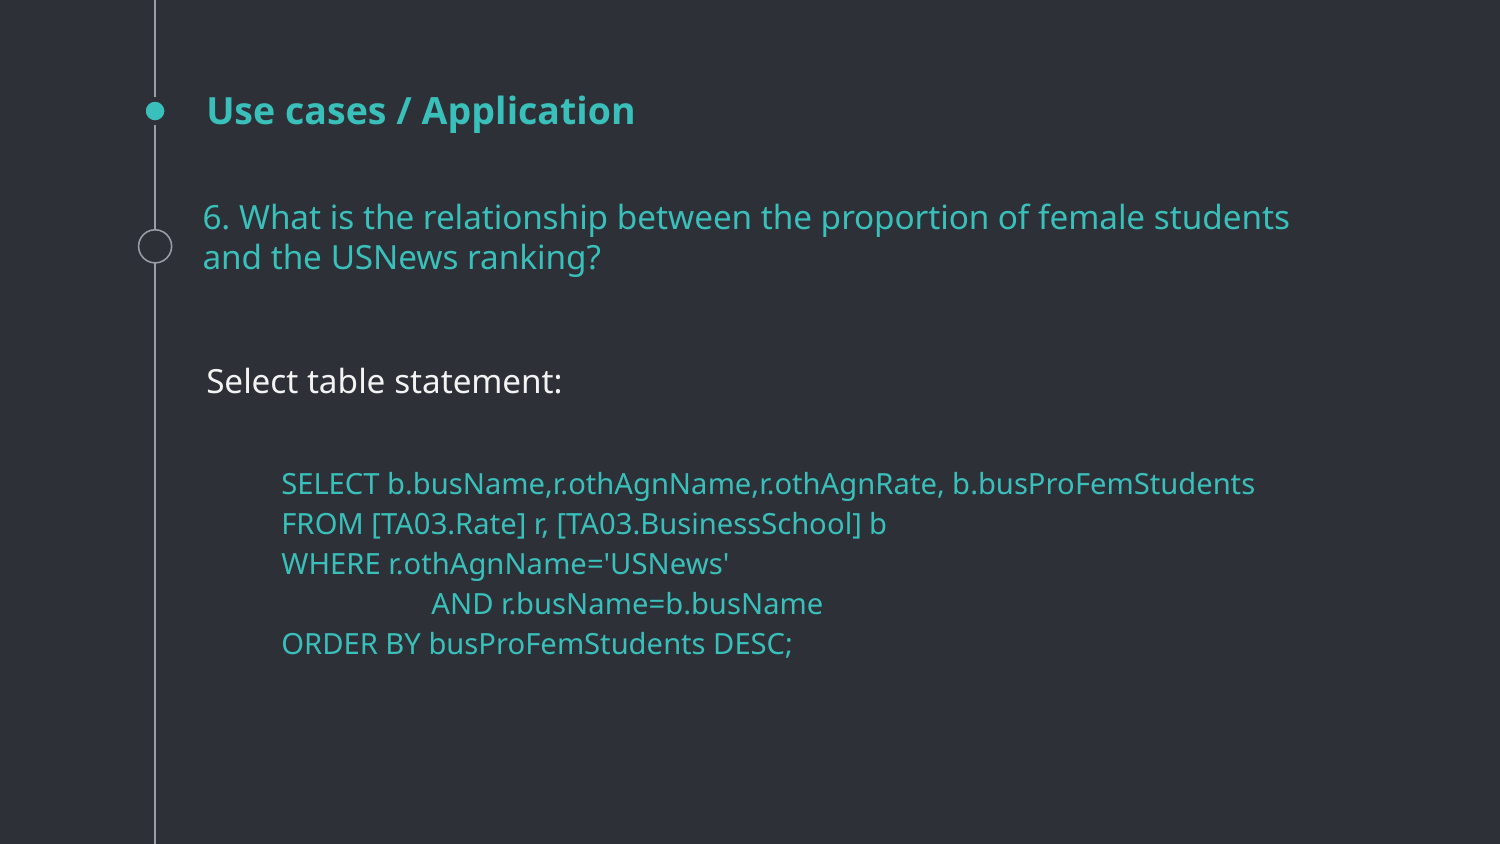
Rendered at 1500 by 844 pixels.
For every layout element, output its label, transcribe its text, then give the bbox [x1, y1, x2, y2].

title 6. What is the relationship between the proportion of female students and the USNews ranking? [187, 186, 1313, 292]
title Use cases / Application [191, 90, 1489, 147]
list Select table statement: SELECT b.busName,r.othAgnName,r.othAgnRate, b.busProFemStudents FROM [TA03.Rate] r, [TA03.BusinessSchool] b WHERE r.othAgnName='USNews' AND r.busName=b.busName ORDER BY busProFemStudents DESC; [191, 345, 1317, 785]
